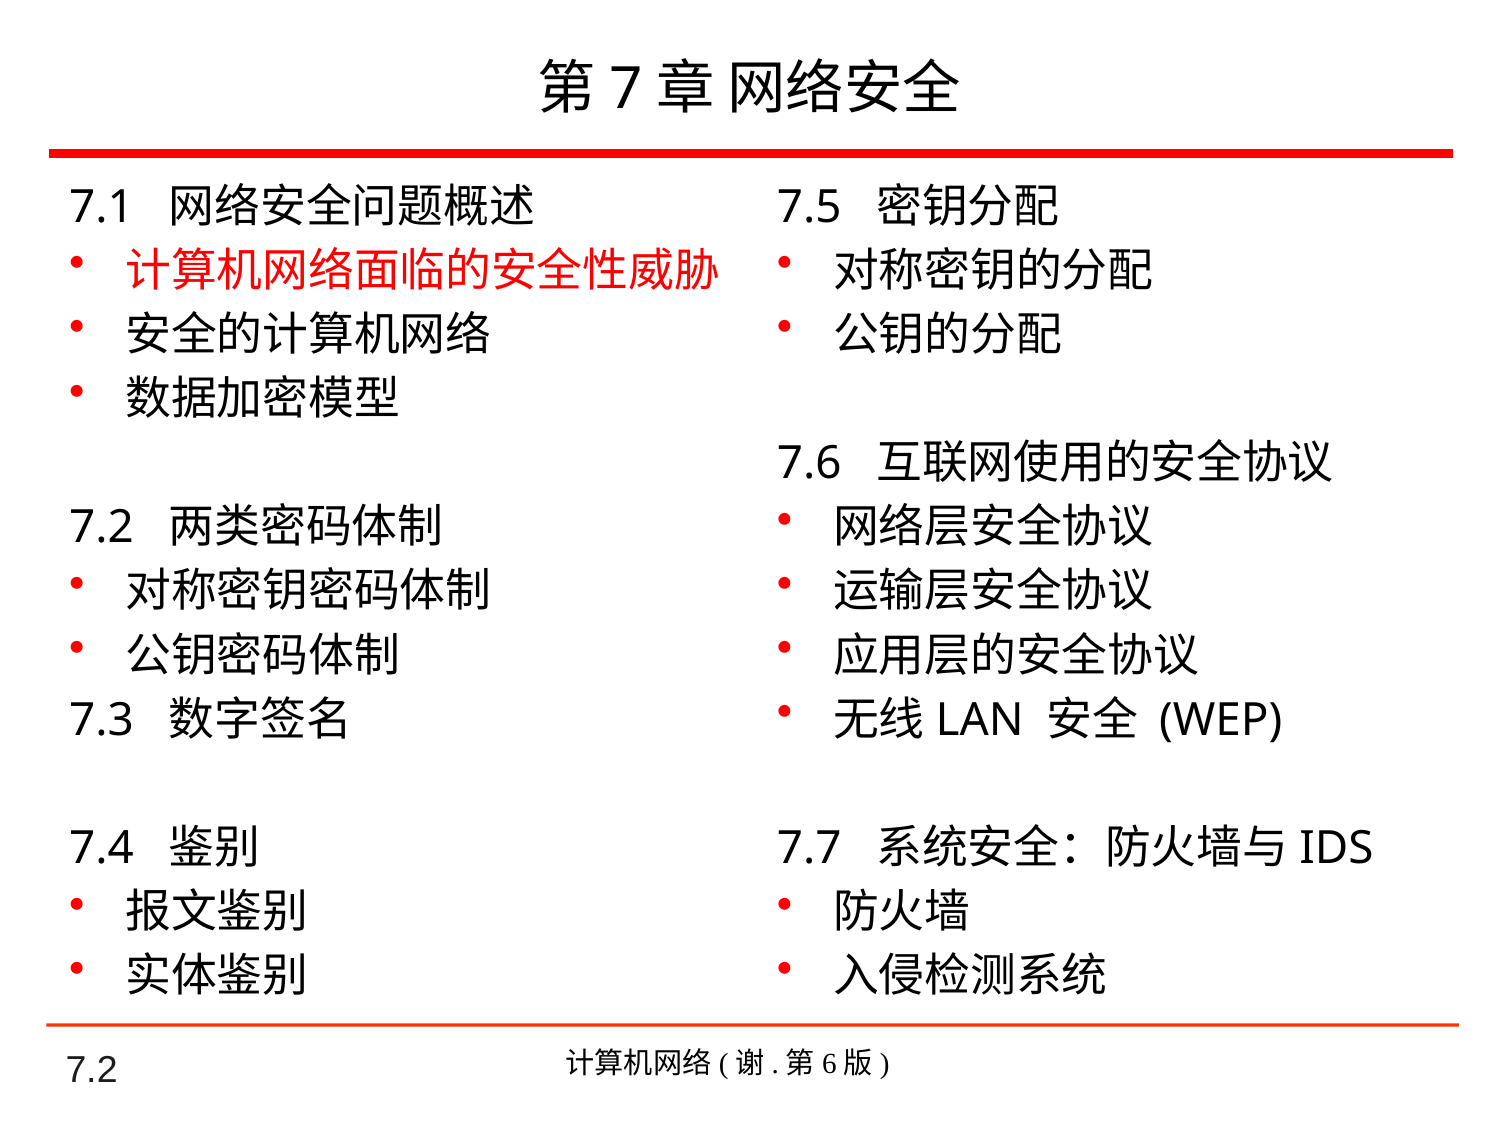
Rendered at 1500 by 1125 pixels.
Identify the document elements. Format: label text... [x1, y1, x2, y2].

list 7.5 密钥分配 对称密钥的分配 公钥的分配 7.6 互联网使用的安全协议 网络层安全协议 运输层安全协议 应用层的安全协议 无线LAN 安全 (WEP) 7.7 系统安全：防火墙与IDS 防火墙 入侵检测系统 [761, 168, 1447, 1014]
title 第7章 网络安全 [58, 33, 1440, 137]
list 7.1 网络安全问题概述 计算机网络面临的安全性威胁 安全的计算机网络 数据加密模型 7.2 两类密码体制 对称密钥密码体制 公钥密码体制 7.3 数字签名 7.4 鉴别 报文鉴别 实体鉴别 [53, 168, 738, 1014]
